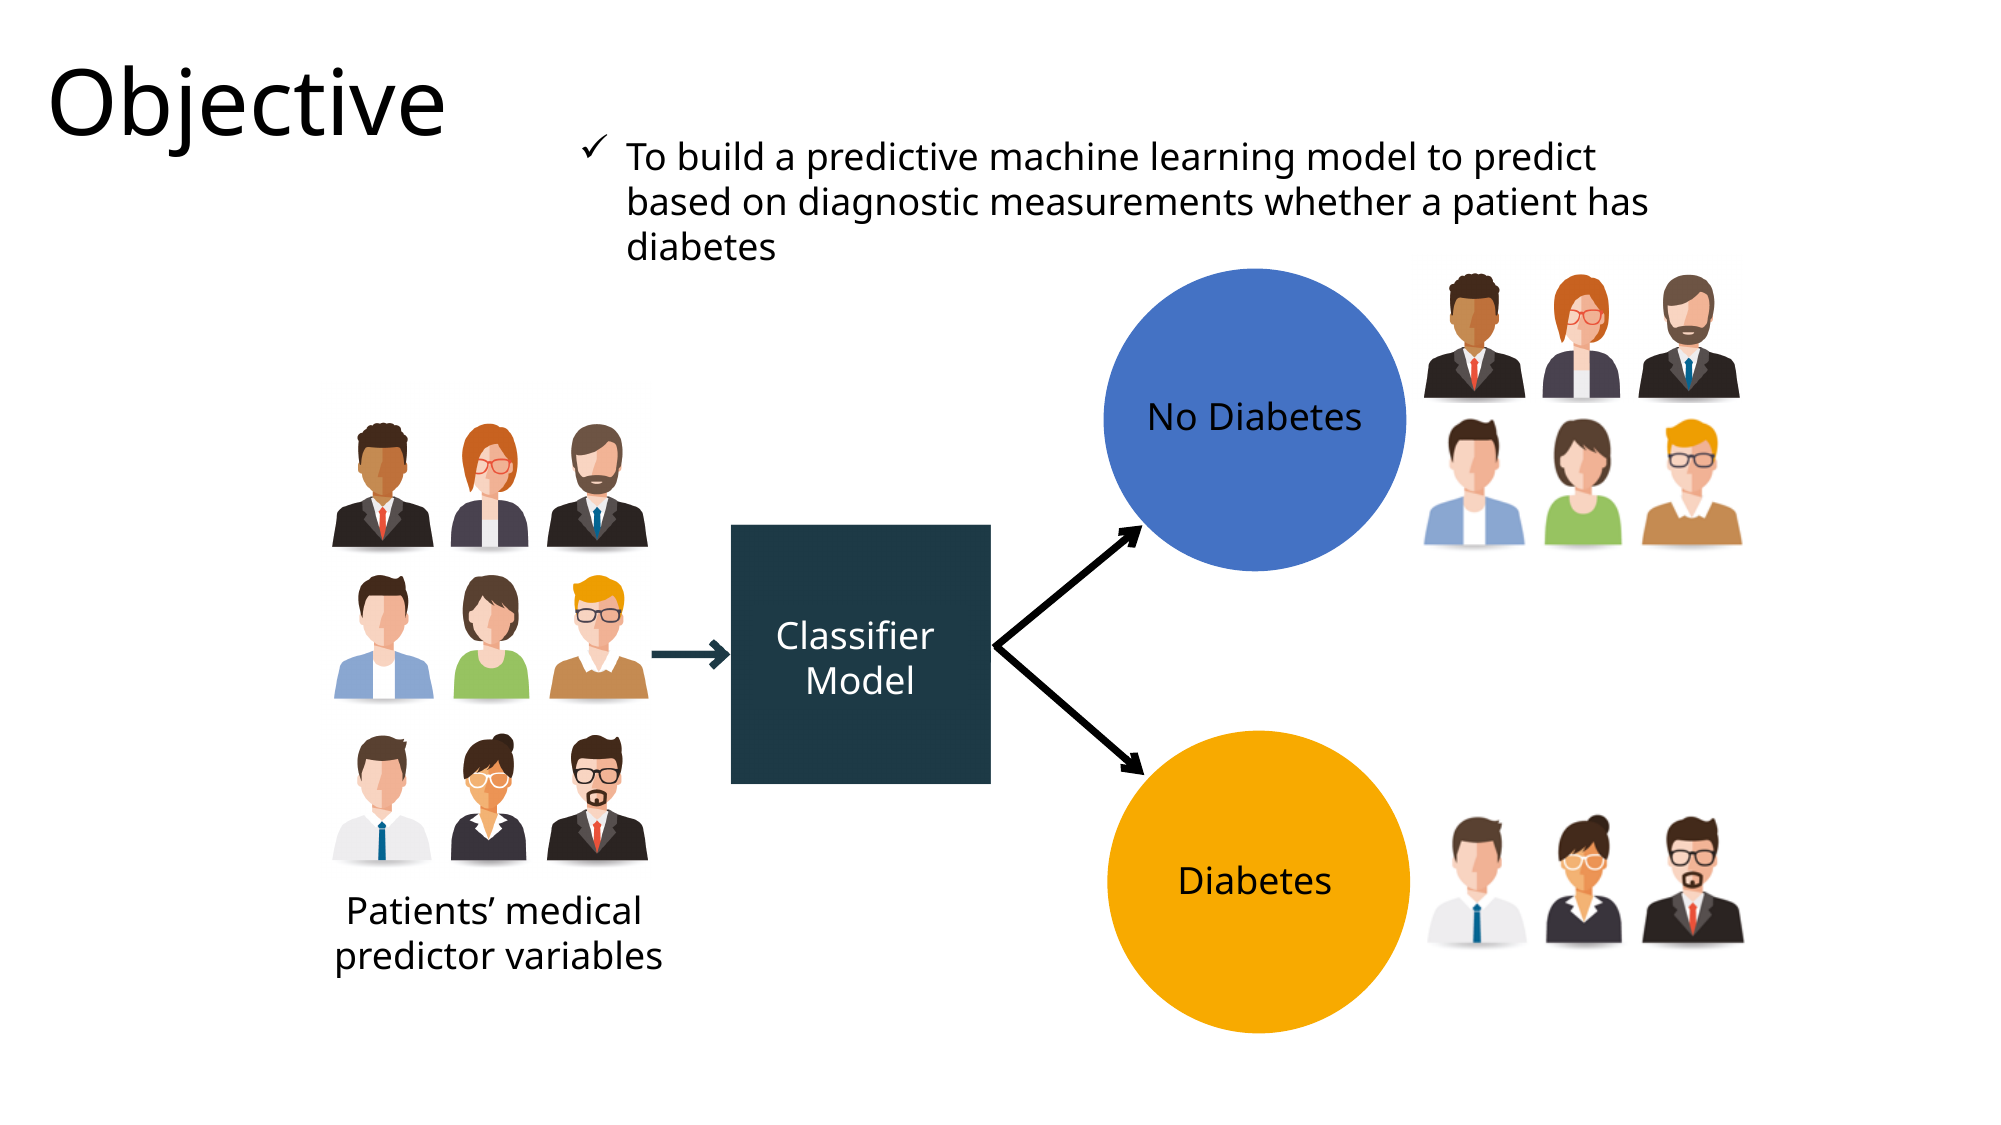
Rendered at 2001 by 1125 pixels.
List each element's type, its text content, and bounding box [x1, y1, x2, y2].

title Objective [31, 0, 1756, 215]
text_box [242, 102, 1835, 1125]
